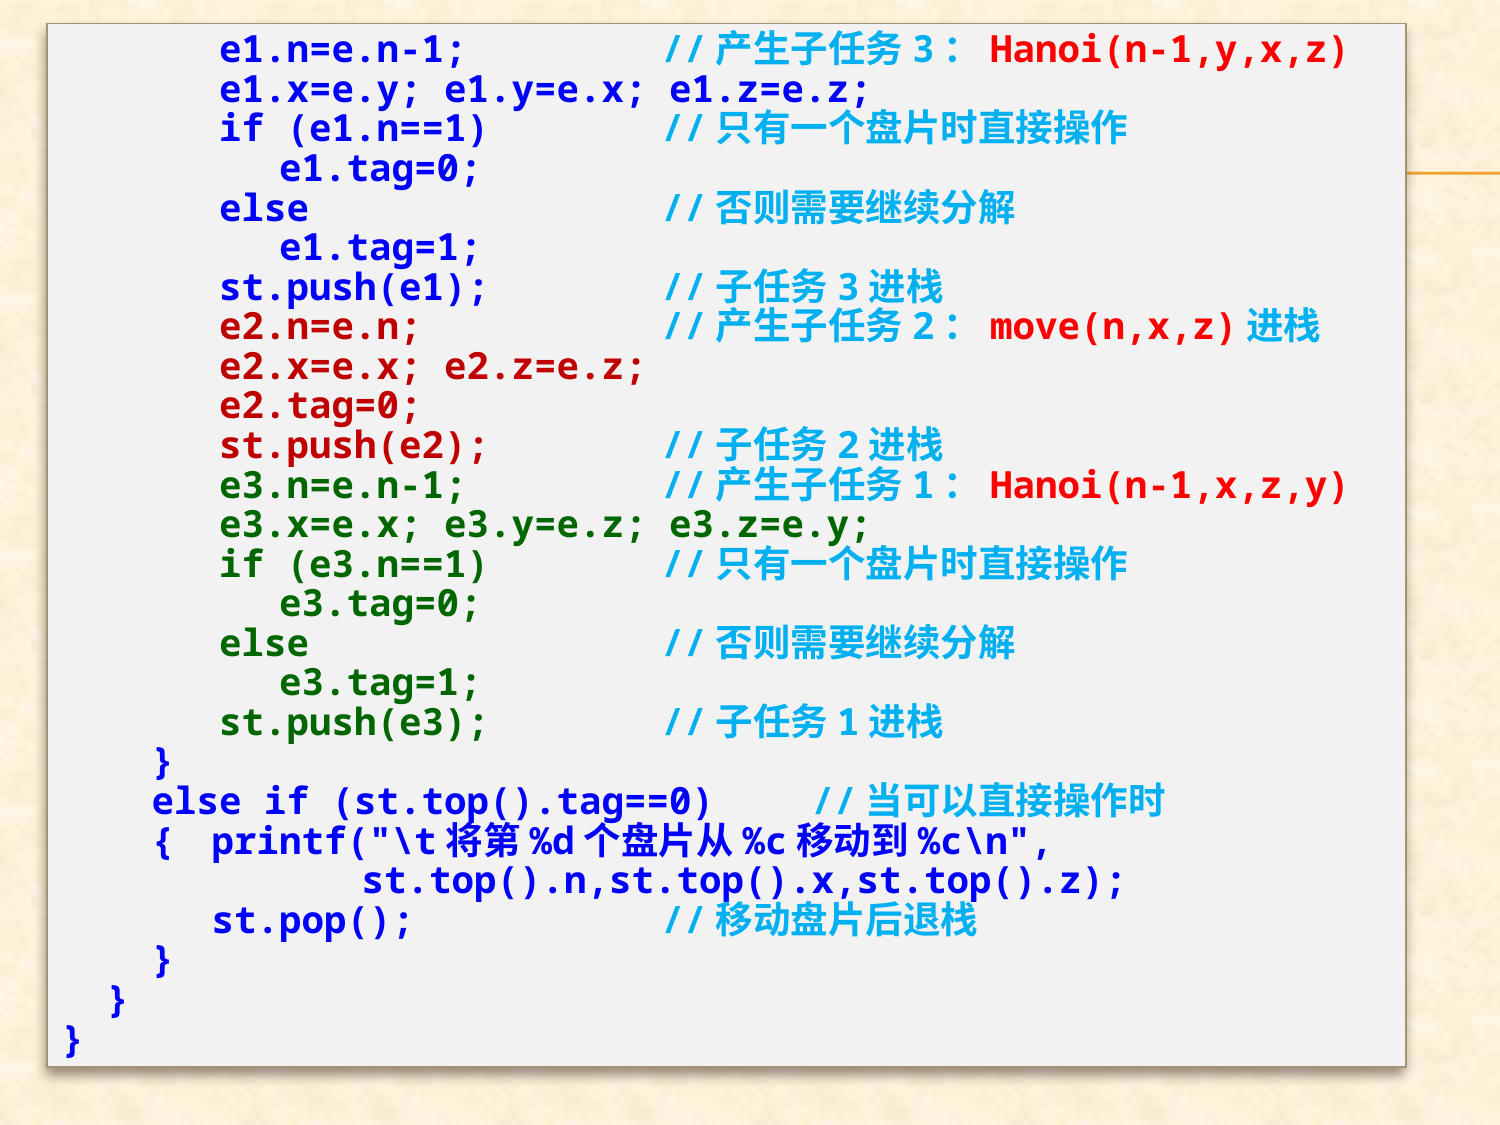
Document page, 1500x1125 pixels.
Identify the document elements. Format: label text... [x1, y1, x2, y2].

text_box e1.n=e.n-1; //产生子任务3：Hanoi(n-1,y,x,z) e1.x=e.y; e1.y=e.x; e1.z=e.z; if (e1.n==1) //只有一个盘片时直接操作 e1.tag=0; else //否则需要继续分解 e1.tag=1; st.push(e1); //子任务3进栈 e2.n=e.n; //产生子任务2：move(n,x,z)进栈 e2.x=e.x; e2.z=e.z; e2.tag=0; st.push(e2); //子任务2进栈 e3.n=e.n-1; //产生子任务1：Hanoi(n-1,x,z,y) e3.x=e.x; e3.y=e.z; e3.z=e.y; if (e3.n==1) //只有一个盘片时直接操作 e3.tag=0; else //否则需要继续分解 e3.tag=1; st.push(e3); //子任务1进栈 } else if (st.top().tag==0) //当可以直接操作时 { printf("\t将第%d个盘片从%c移动到%c\n", st.top().n,st.top().x,st.top().z); st.pop(); //移动盘片后退栈 } } } [46, 23, 1407, 1068]
slide_number [1350, 1062, 1475, 1103]
picture [0, 0, 1500, 1125]
